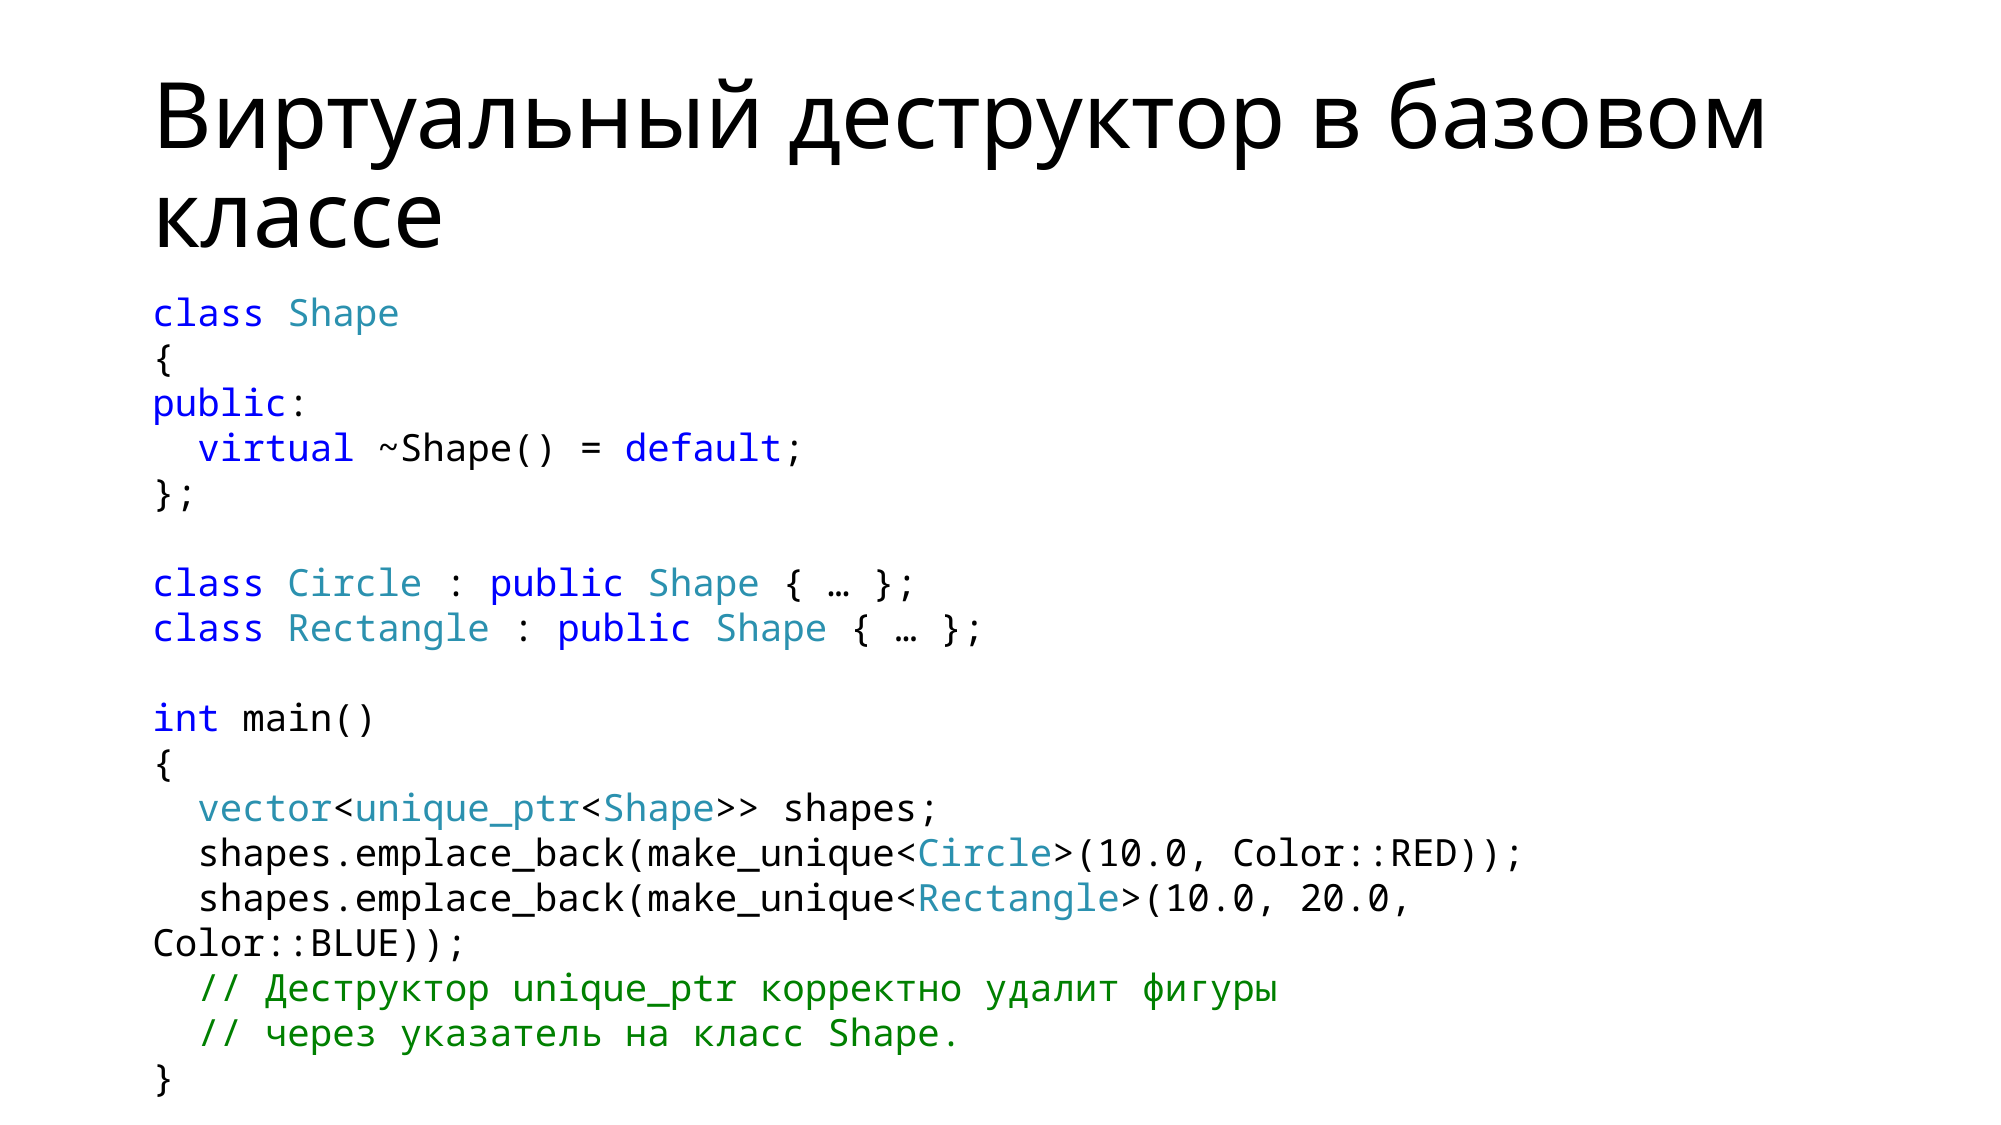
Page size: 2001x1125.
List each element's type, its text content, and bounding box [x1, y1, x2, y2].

title Виртуальный деструктор в базовом классе [137, 59, 1863, 278]
text_box class Shape { public: virtual ~Shape() = default; }; class Circle : public Shape { … }; class Rectangle : public Shape { … }; int main() { vector<unique_ptr<Shape>> shapes; shapes.emplace_back(make_unique<Circle>(10.0, Color::RED)); shapes.emplace_back(make_unique<Rectangle>(10.0, 20.0, Color::BLUE)); // Деструктор unique_ptr корректно удалит фигуры // через указатель на класс Shape. } [137, 281, 1711, 1106]
